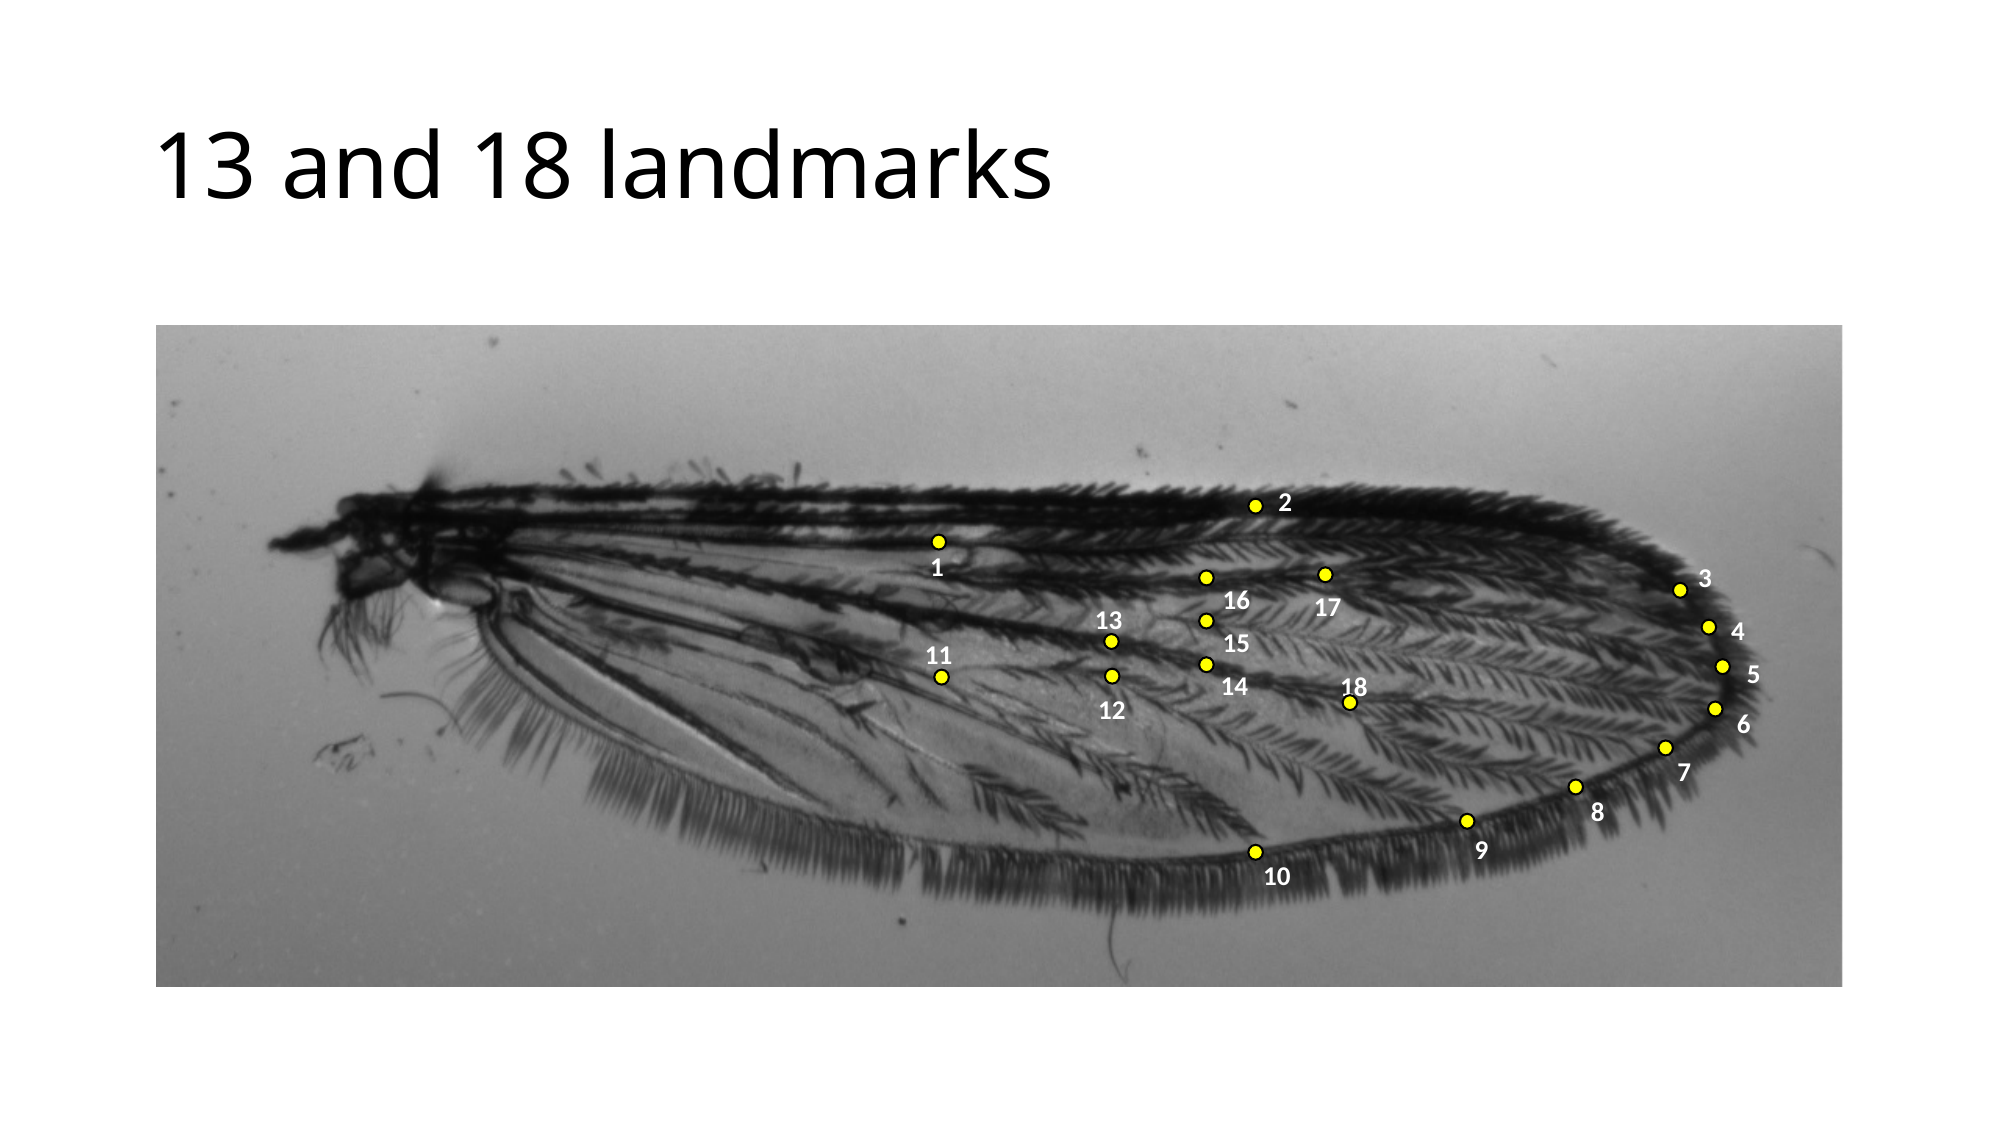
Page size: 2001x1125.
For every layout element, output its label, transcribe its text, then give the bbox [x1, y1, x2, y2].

picture [156, 325, 1844, 987]
title 13 and 18 landmarks [137, 59, 1863, 278]
